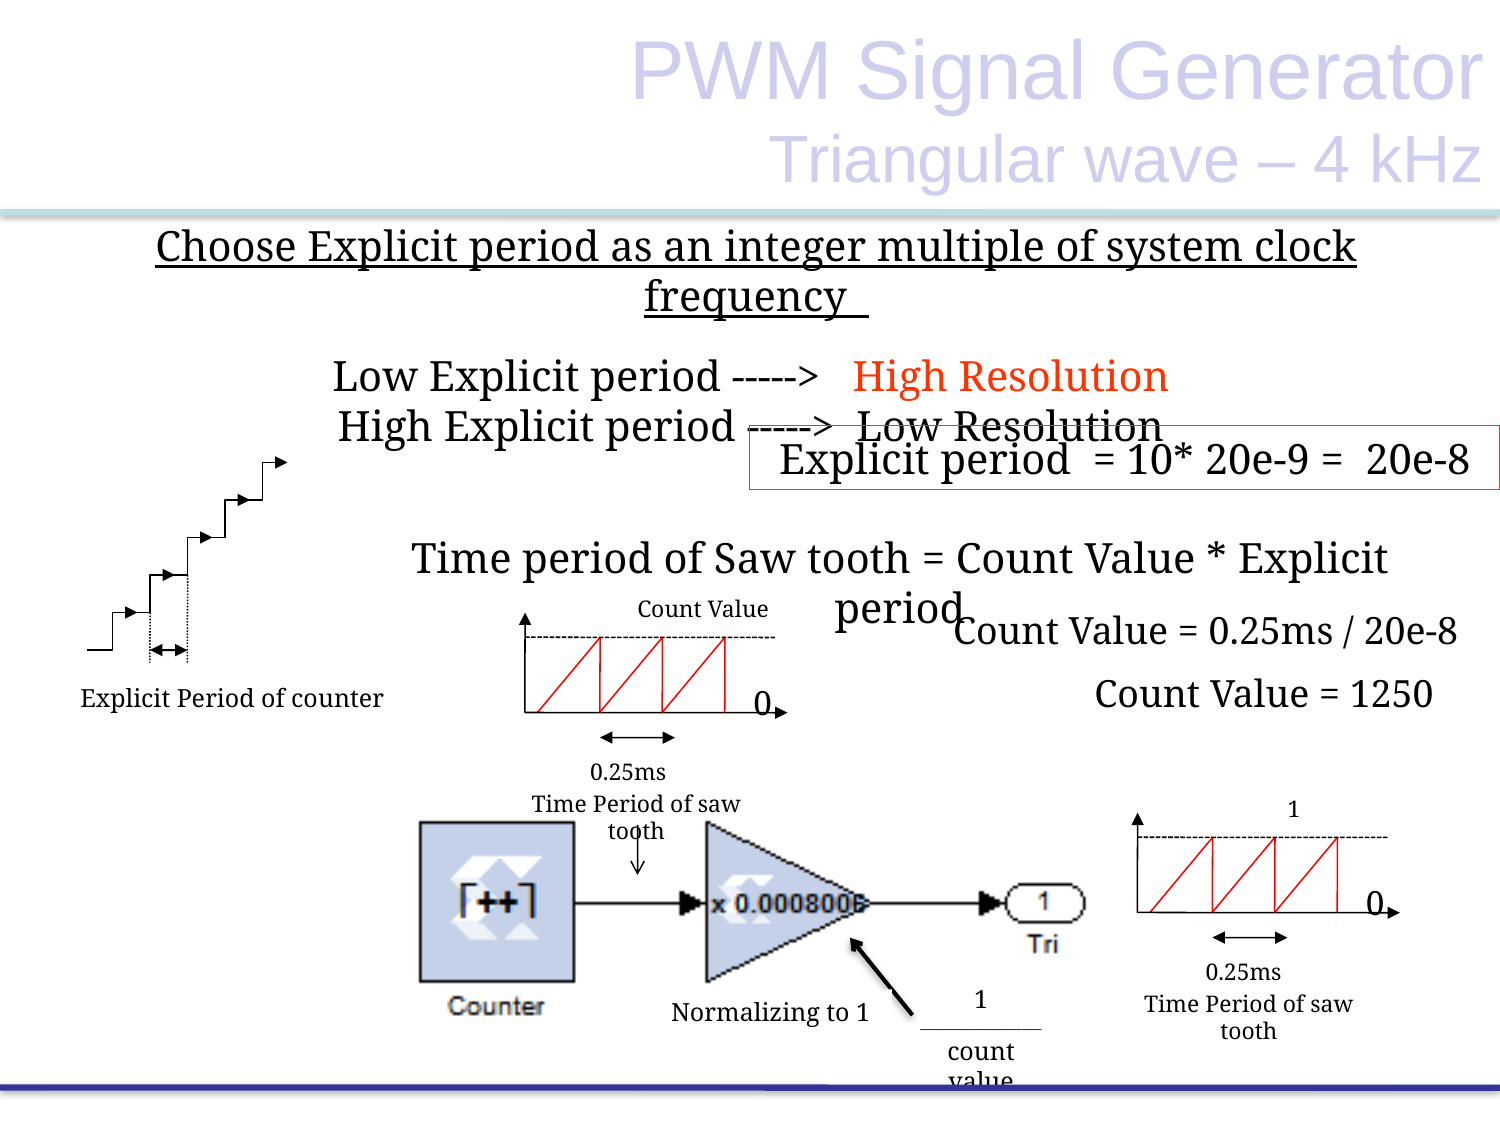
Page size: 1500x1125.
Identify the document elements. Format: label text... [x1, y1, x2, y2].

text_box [487, 587, 826, 826]
text_box Count Value = 1250 [1079, 662, 1449, 723]
text_box Choose Explicit period as an integer multiple of system clock frequency Low Explicit period -----> High Resolution High Explicit period -----> Low Resolution [62, 223, 1450, 458]
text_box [74, 462, 391, 721]
text_box Explicit period = 10* 20e-9 = 20e-8 [749, 425, 1500, 490]
text_box Count Value = 0.25ms / 20e-8 [938, 599, 1484, 660]
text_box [1099, 787, 1401, 1026]
text_box Time period of Saw tooth = Count Value * Explicit period [395, 524, 1463, 640]
text_box PWM Signal Generator Triangular wave – 4 kHz [0, 0, 1500, 209]
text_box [399, 787, 1102, 1076]
